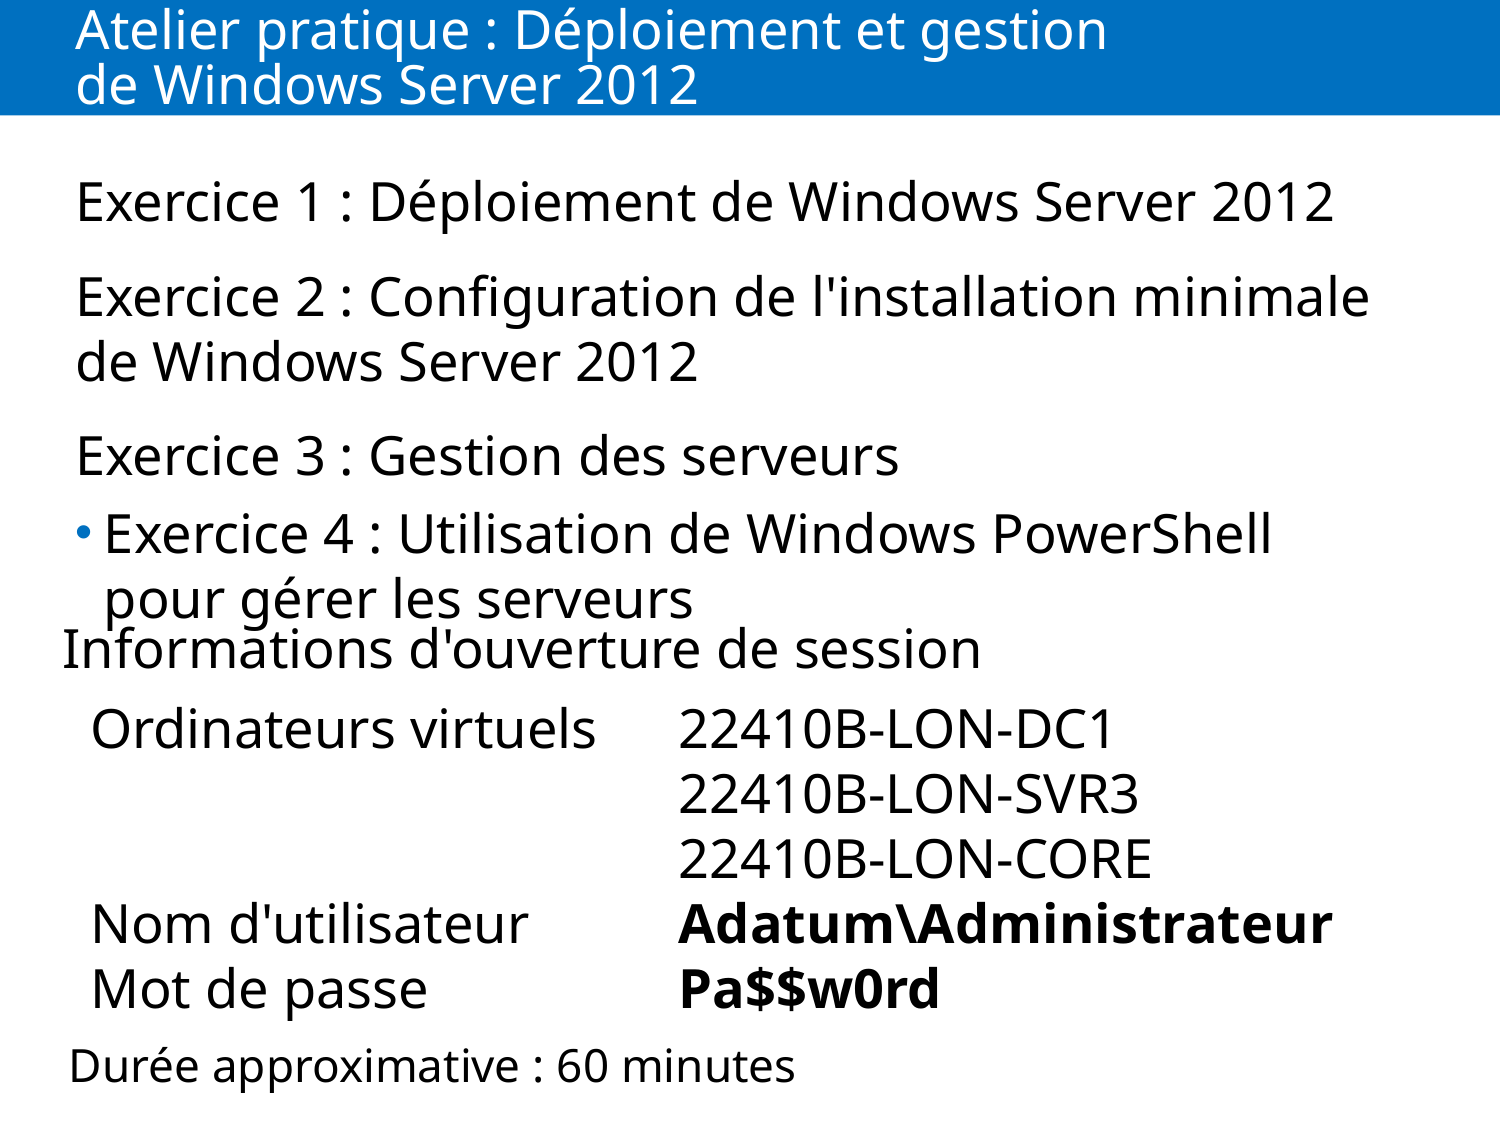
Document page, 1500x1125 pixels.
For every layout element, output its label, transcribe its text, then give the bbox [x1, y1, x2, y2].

list Exercice 1 : Déploiement de Windows Server 2012 Exercice 2 : Configuration de l'installation minimale de Windows Server 2012 Exercice 3 : Gestion des serveurs Exercice 4 : Utilisation de Windows PowerShell pour gérer les serveurs [74, 167, 1408, 1013]
text_box Durée approximative : 60 minutes [54, 1029, 812, 1100]
text_box Ordinateurs virtuels 22410B-LON-DC1 22410B-LON-SVR3 22410B-LON-CORE Nom d'utilisateur Adatum\Administrateur Mot de passe Pa$$w0rd [75, 687, 1388, 1027]
text_box Informations d'ouverture de session [47, 606, 999, 687]
title Atelier pratique : Déploiement et gestion de Windows Server 2012 [75, 0, 1351, 122]
